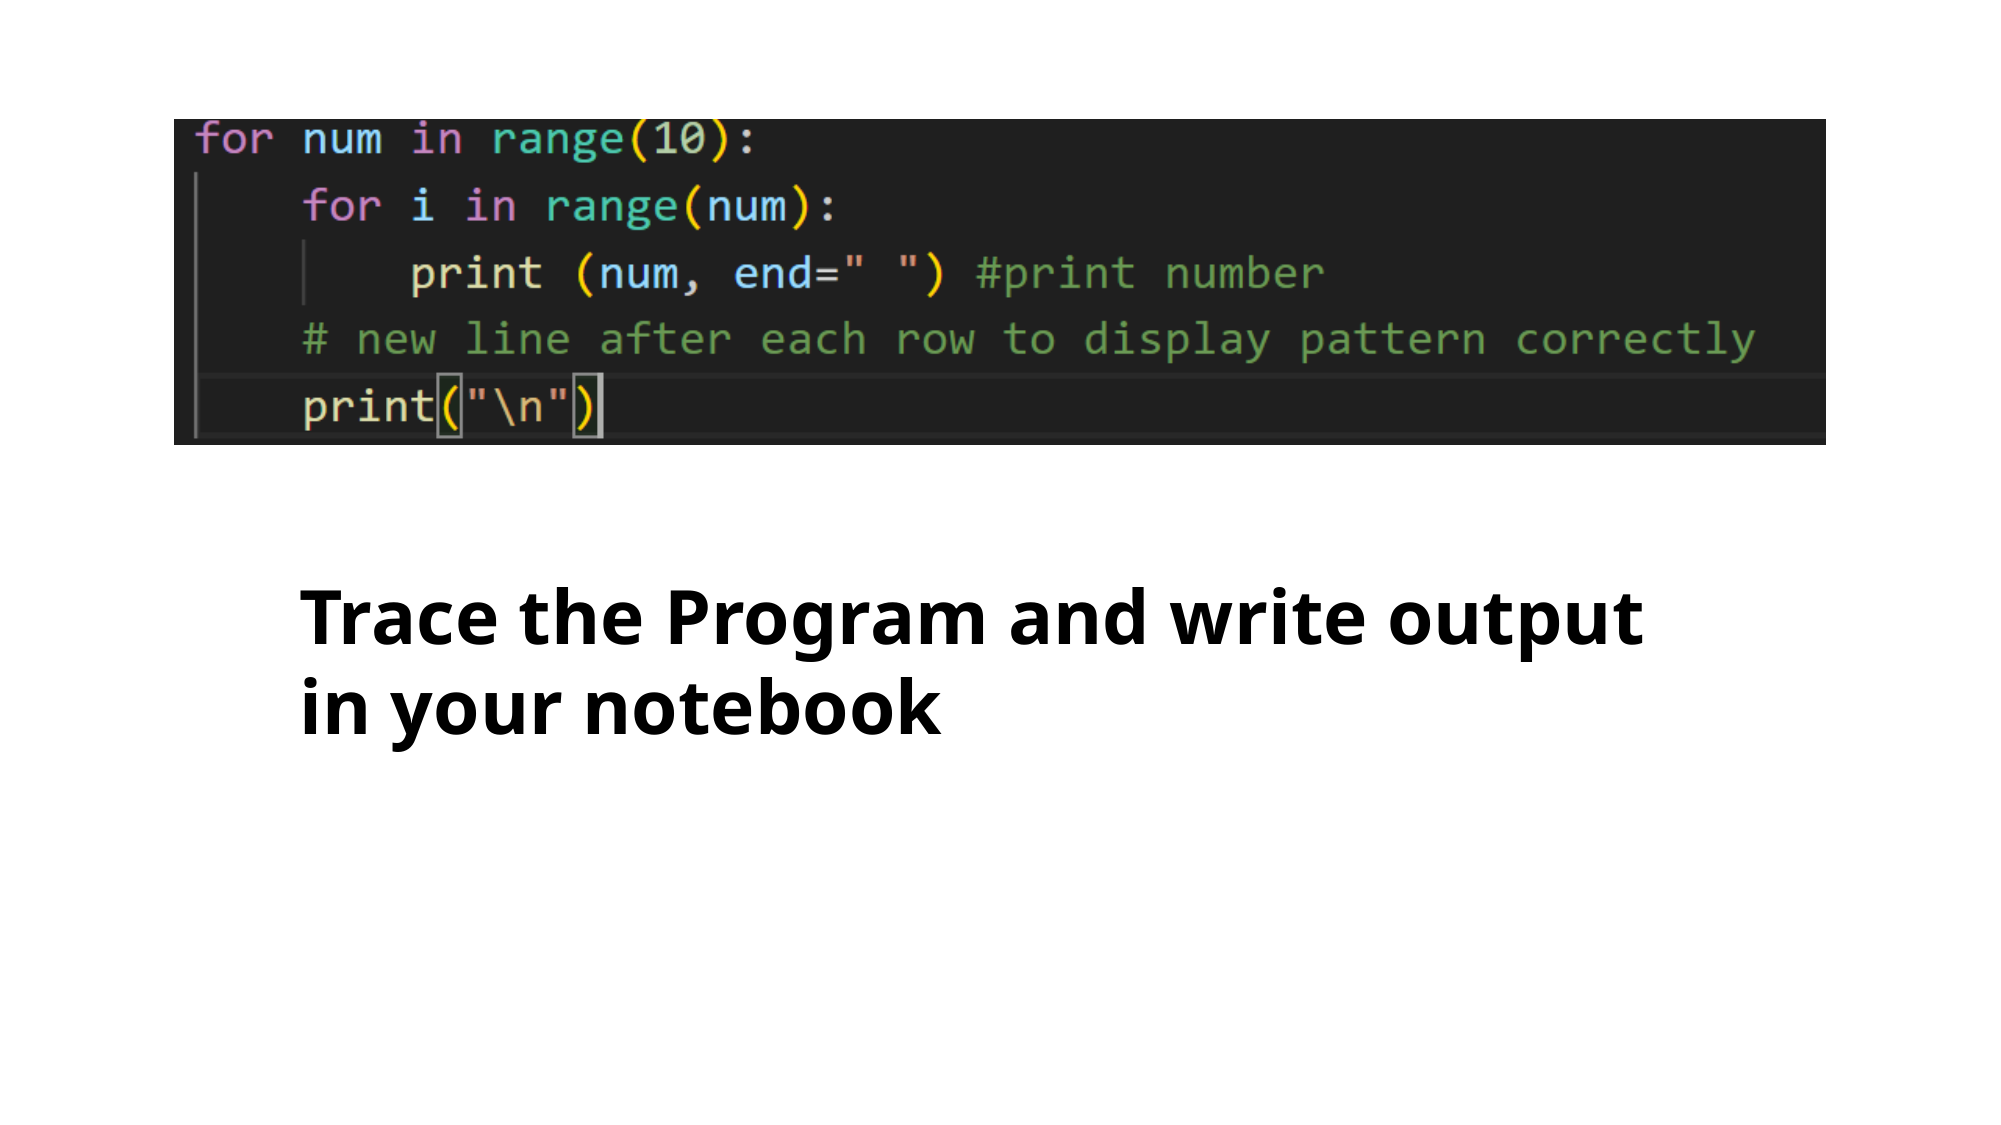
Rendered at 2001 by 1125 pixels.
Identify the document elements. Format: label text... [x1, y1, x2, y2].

text_box Trace the Program and write output in your notebook [284, 562, 1670, 758]
picture [173, 118, 1827, 446]
